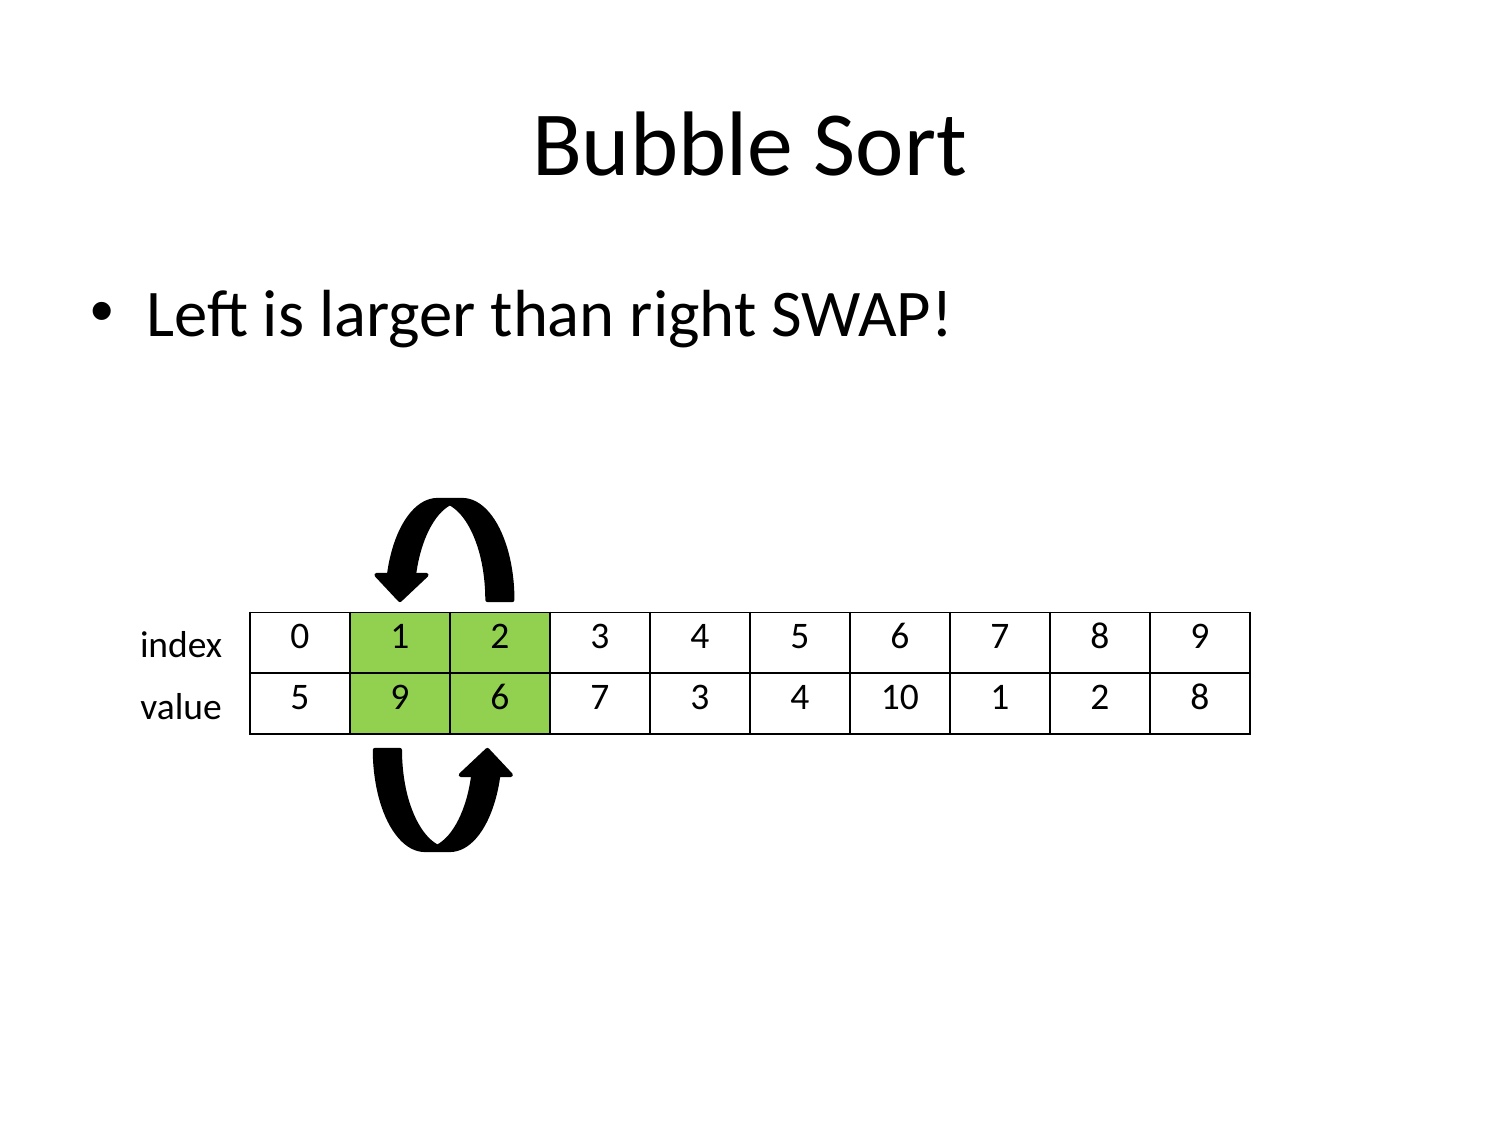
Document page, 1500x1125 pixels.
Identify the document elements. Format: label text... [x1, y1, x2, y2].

table_header 6 [851, 613, 949, 672]
table_cell 10 [851, 674, 949, 733]
table_header 0 [251, 613, 349, 672]
table_header 9 [1151, 613, 1249, 672]
table_header 5 [751, 613, 849, 672]
table_cell 7 [551, 674, 649, 733]
table_cell 9 [351, 674, 449, 733]
text_box index [112, 612, 250, 673]
table_header 8 [1051, 613, 1149, 672]
table_header 2 [451, 613, 549, 672]
table_header 4 [651, 613, 749, 672]
table_cell 2 [1051, 674, 1149, 733]
table_cell 5 [251, 674, 349, 733]
table_cell 4 [751, 674, 849, 733]
table_header 3 [456, 503, 510, 597]
title Bubble Sort [75, 45, 1425, 233]
table_header 2 [378, 753, 432, 847]
table_header 7 [951, 613, 1049, 672]
table_cell 6 [451, 674, 549, 733]
table_cell 1 [951, 674, 1049, 733]
table_cell 8 [1151, 674, 1249, 733]
text_box [372, 747, 513, 853]
list Left is larger than right SWAP! [75, 262, 1425, 1005]
table_header 1 [351, 613, 449, 672]
table_cell 3 [651, 674, 749, 733]
table_header 3 [551, 613, 649, 672]
text_box value [112, 674, 250, 735]
text_box [374, 497, 515, 603]
